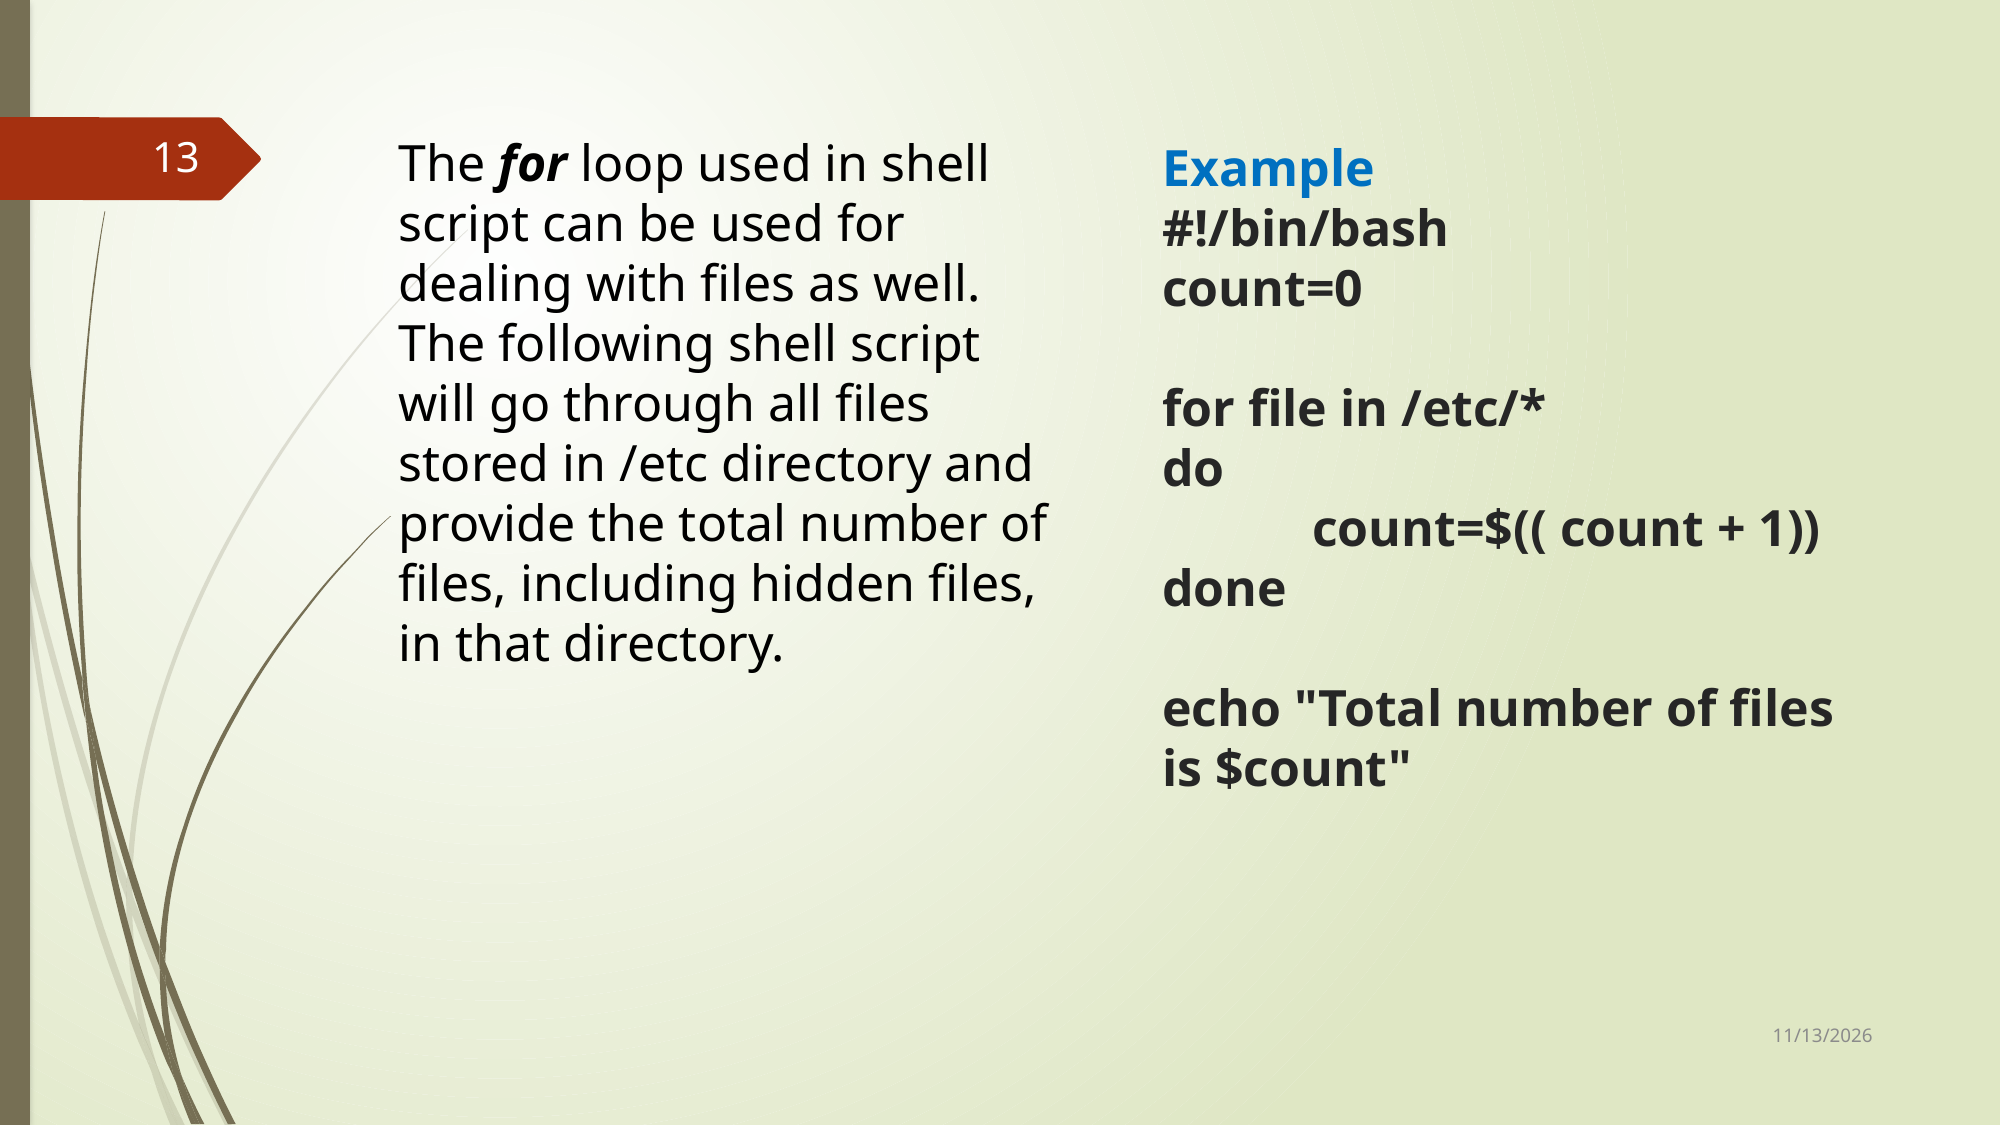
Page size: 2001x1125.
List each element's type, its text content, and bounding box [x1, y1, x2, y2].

title The for loop used in shell script can be used for dealing with files as well. The following shell script will go through all files stored in /etc directory and provide the total number of files, including hidden files, in that directory. [383, 123, 1077, 784]
text_box Example #!/bin/bash count=0 for file in /etc/* do count=$(( count + 1)) done echo "Total number of files is $count" [1147, 129, 1868, 811]
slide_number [1699, 1005, 1888, 1067]
slide_number 13 [87, 129, 216, 190]
